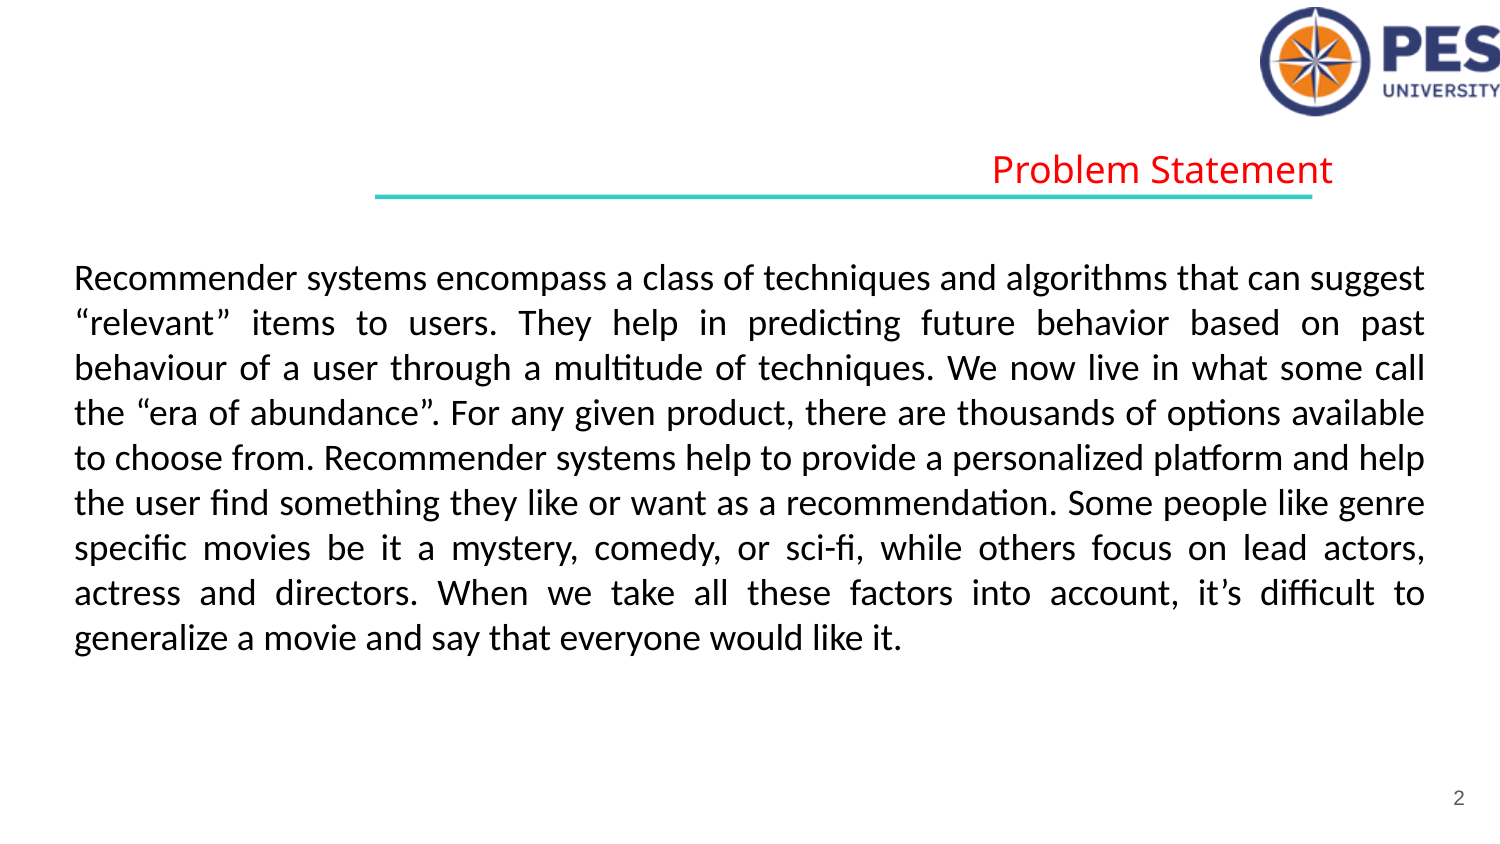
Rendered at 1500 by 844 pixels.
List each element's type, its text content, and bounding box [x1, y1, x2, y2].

text_box Recommender systems encompass a class of techniques and algorithms that can suggest “relevant” items to users. They help in predicting future behavior based on past behaviour of a user through a multitude of techniques. We now live in what some call the “era of abundance”. For any given product, there are thousands of options available to choose from. Recommender systems help to provide a personalized platform and help the user find something they like or want as a recommendation. Some people like genre specific movies be it a mystery, comedy, or sci-fi, while others focus on lead actors, actress and directors. When we take all these factors into account, it’s difficult to generalize a movie and say that everyone would like it. [62, 246, 1439, 763]
slide_number ‹#› [1389, 764, 1480, 830]
text_box Problem Statement [0, 140, 1500, 242]
picture [1260, 6, 1500, 120]
